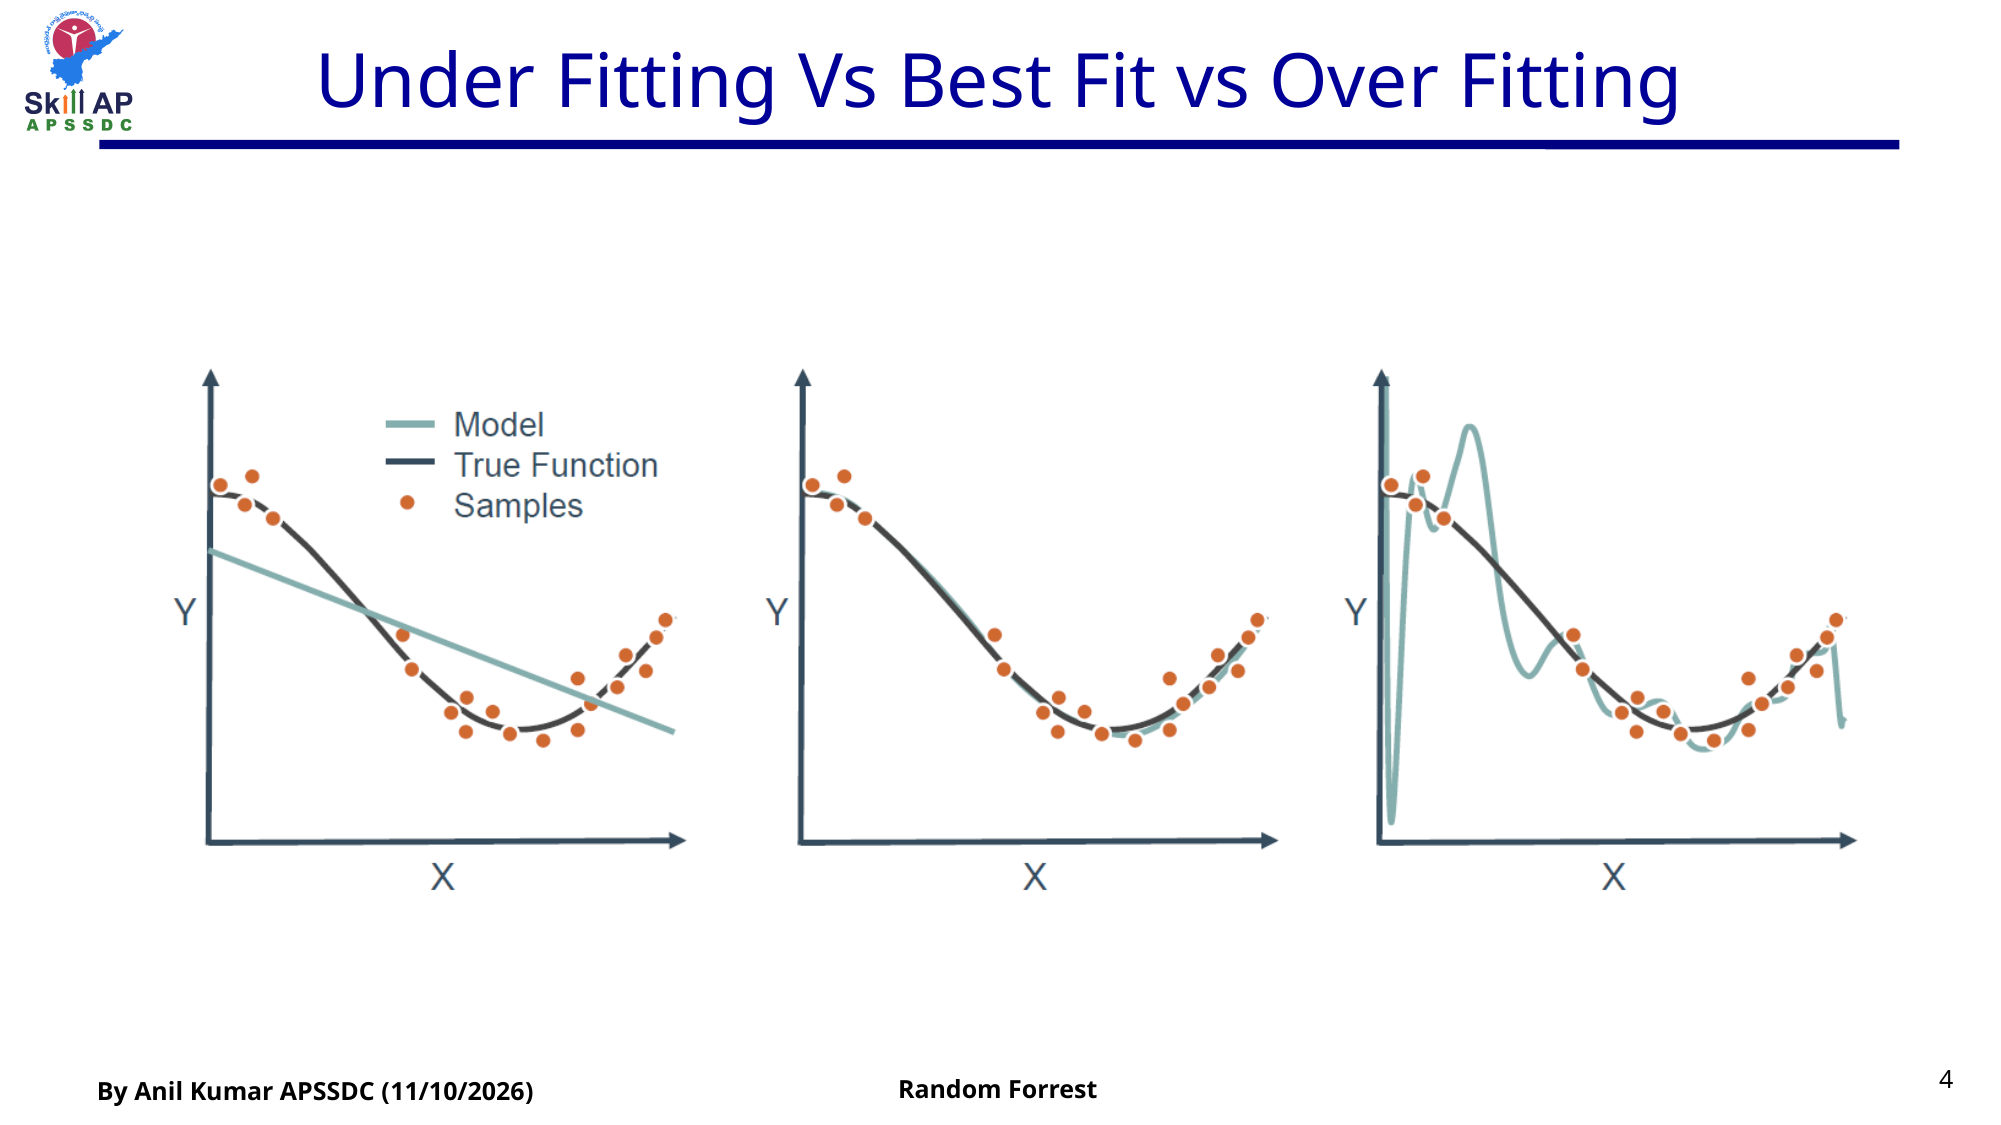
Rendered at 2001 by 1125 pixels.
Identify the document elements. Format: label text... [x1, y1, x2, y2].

title Under Fitting Vs Best Fit vs Over Fitting [149, 12, 1850, 143]
picture [12, 6, 143, 137]
picture [103, 323, 1897, 906]
